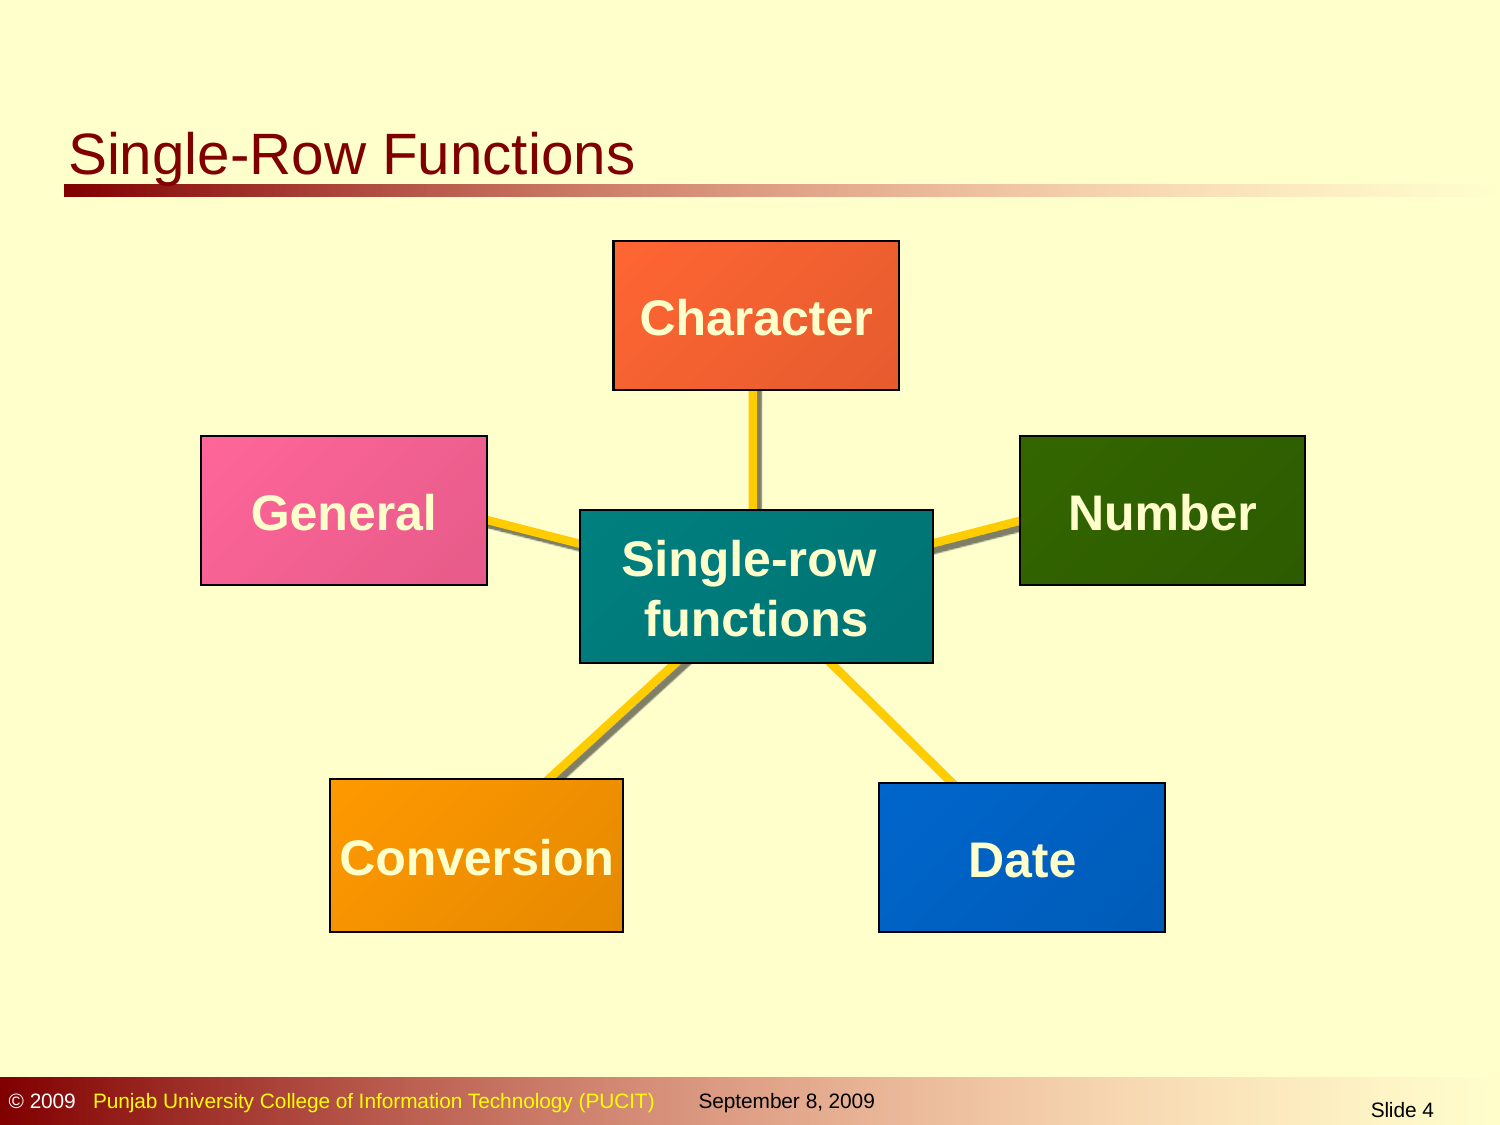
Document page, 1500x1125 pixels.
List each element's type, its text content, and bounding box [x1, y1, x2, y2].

text_box Single-row functions [579, 509, 933, 663]
text_box Number [1019, 435, 1306, 586]
title Single-Row Functions [52, 108, 674, 197]
text_box Conversion [330, 779, 624, 933]
text_box Date [879, 782, 1165, 932]
text_box Character [613, 240, 899, 391]
text_box General [201, 435, 487, 586]
